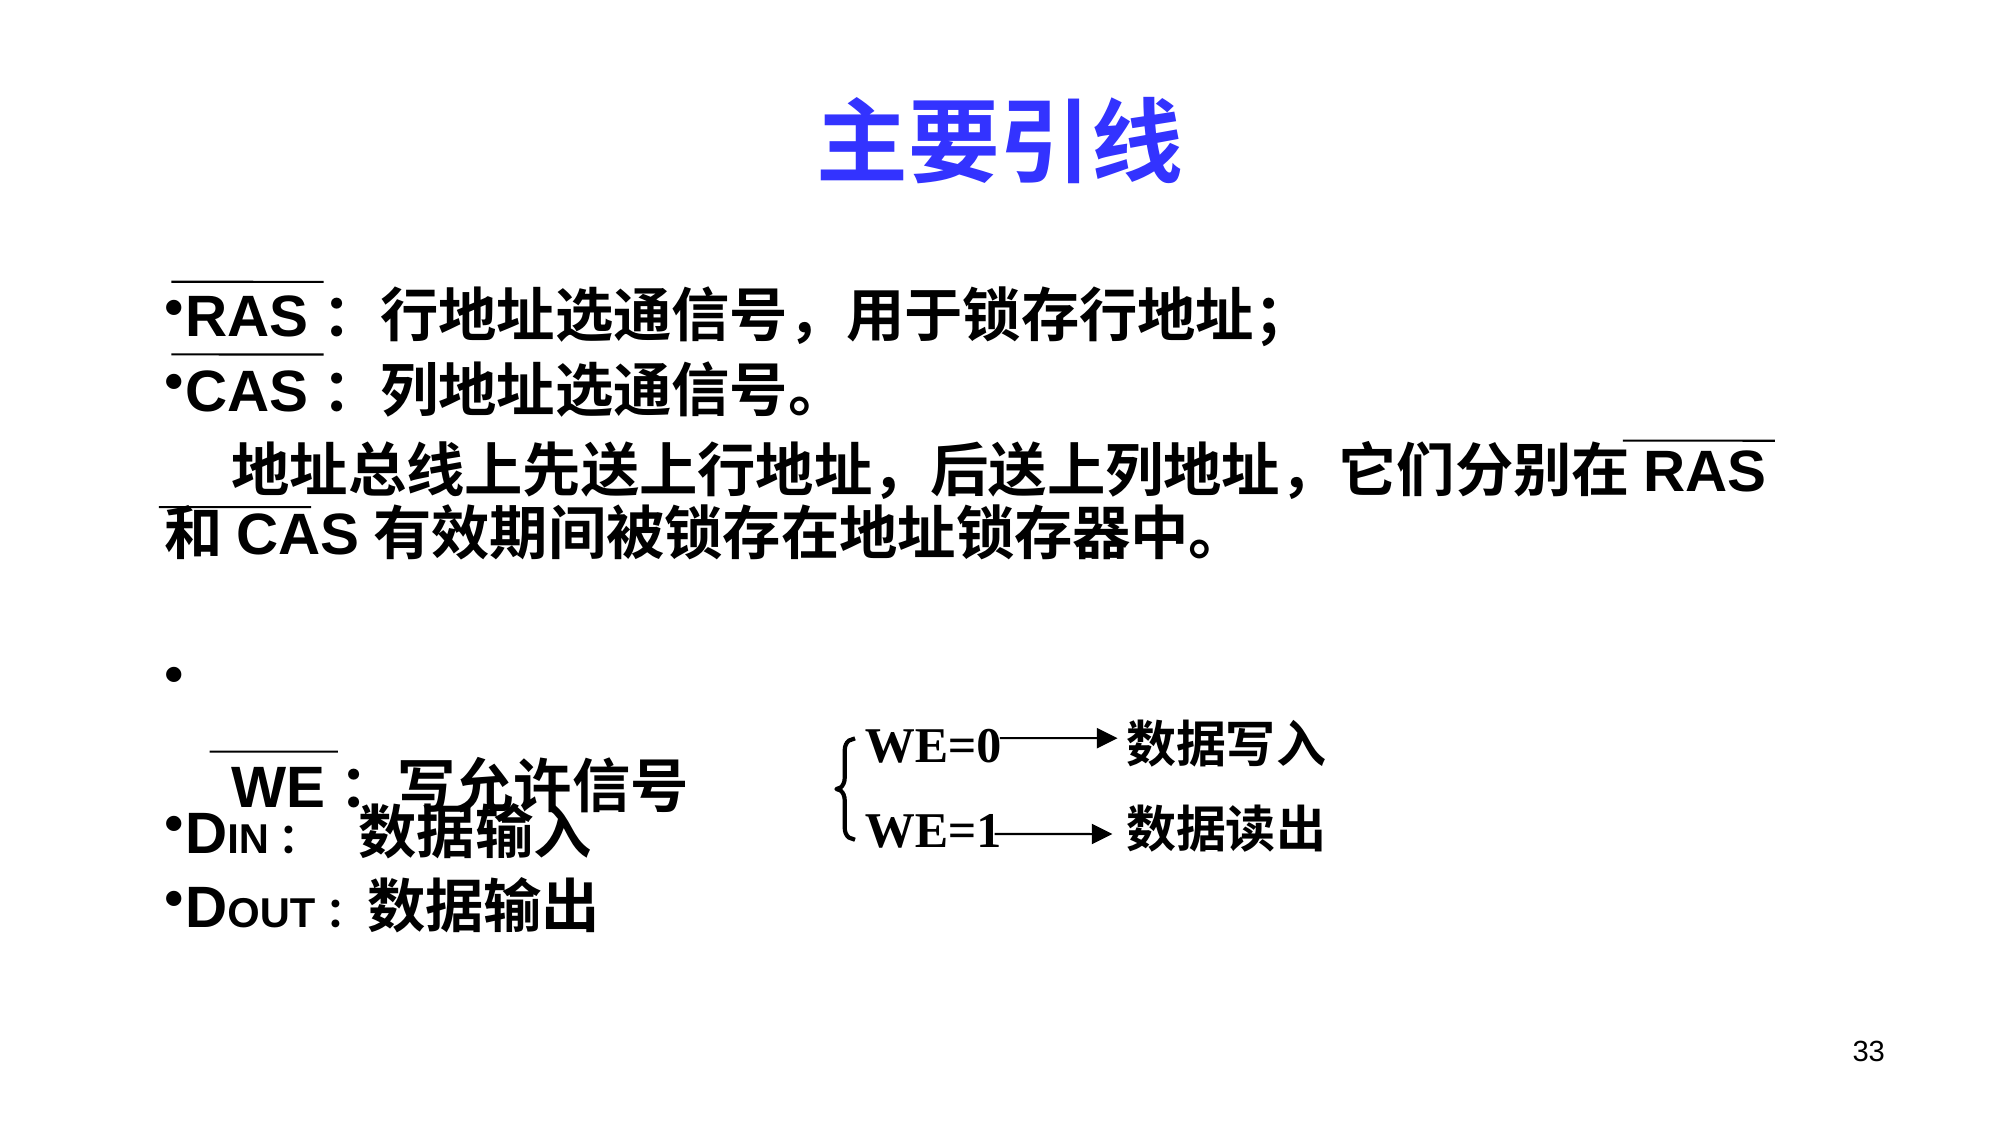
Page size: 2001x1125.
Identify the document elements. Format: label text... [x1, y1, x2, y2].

text_box [844, 827, 854, 840]
text_box [995, 823, 1113, 845]
list RAS：行地址选通信号，用于锁存行地址； CAS：列地址选通信号。 地址总线上先送上行地址，后送上列地址，它们分别在RAS和CAS有效期间被锁存在地址锁存器中。 DIN： 数据输入 DOUT：数据输出 [149, 278, 1850, 1059]
text_box [1000, 727, 1118, 749]
title 主要引线 [99, 44, 1901, 233]
text_box WE：写允许信号 [216, 742, 884, 827]
text_box WE=0 数据写入 WE=1 数据读出 [849, 704, 1534, 865]
slide_number 33 [1433, 1024, 1901, 1103]
